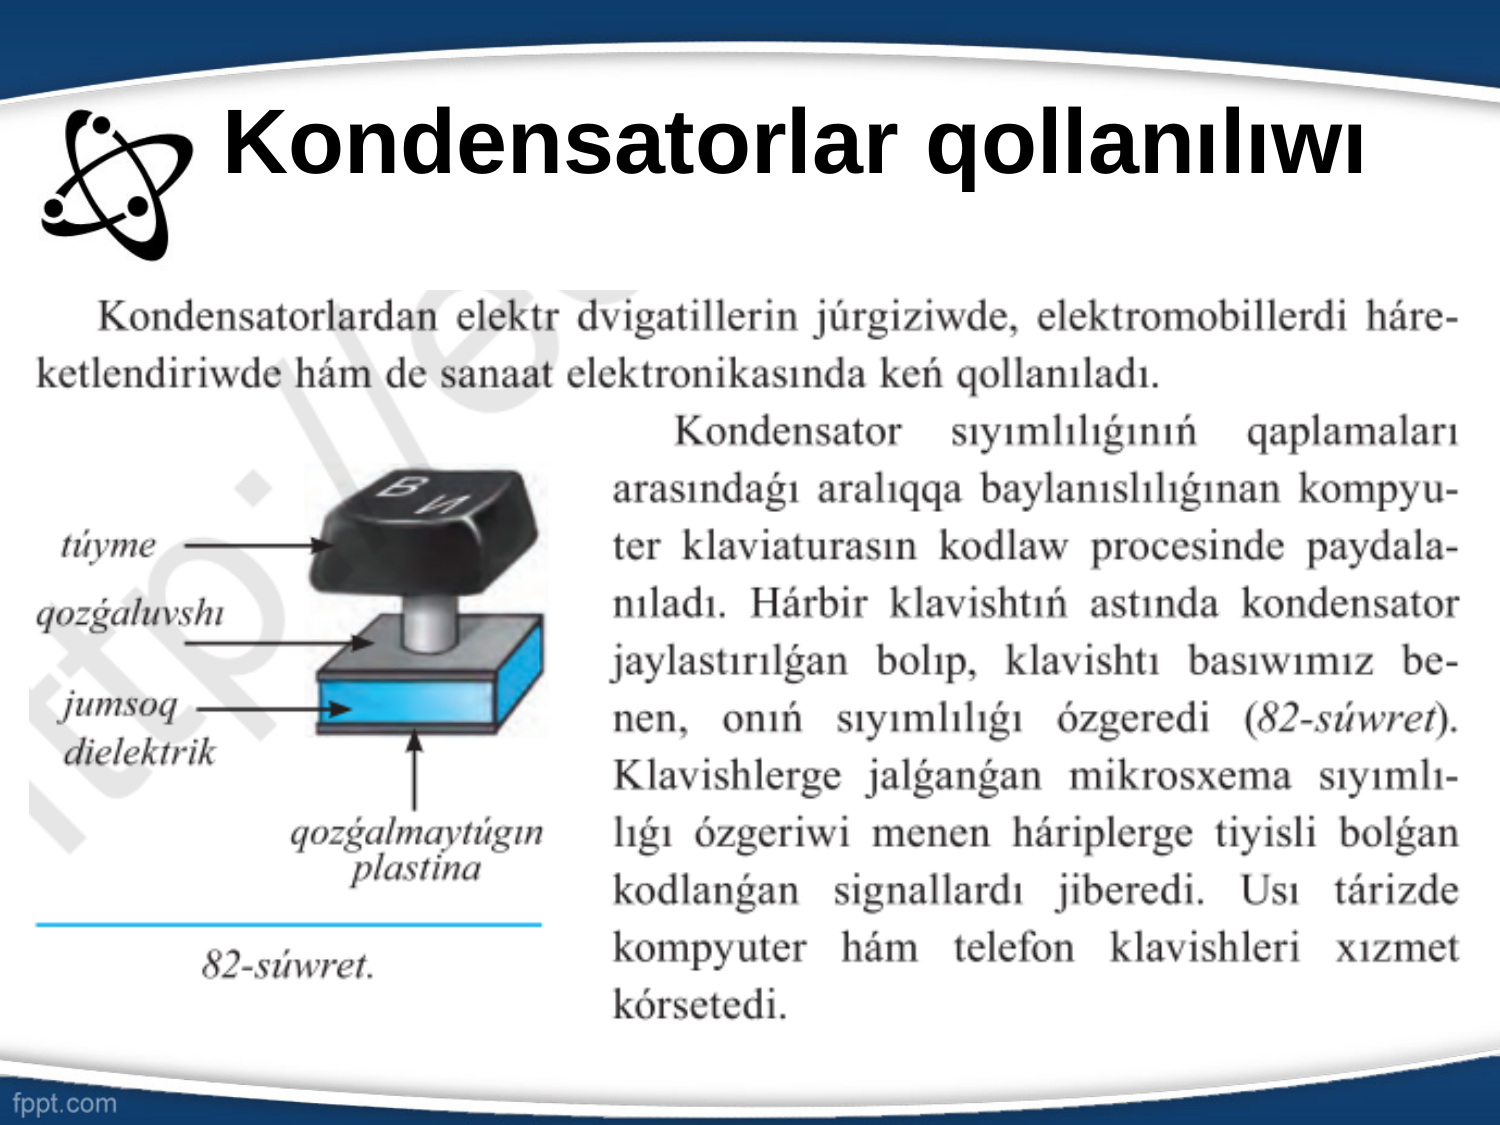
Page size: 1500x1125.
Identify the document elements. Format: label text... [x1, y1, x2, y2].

picture [0, 0, 1500, 1125]
title Kondensatorlar qollanılıwı [120, 42, 1471, 231]
